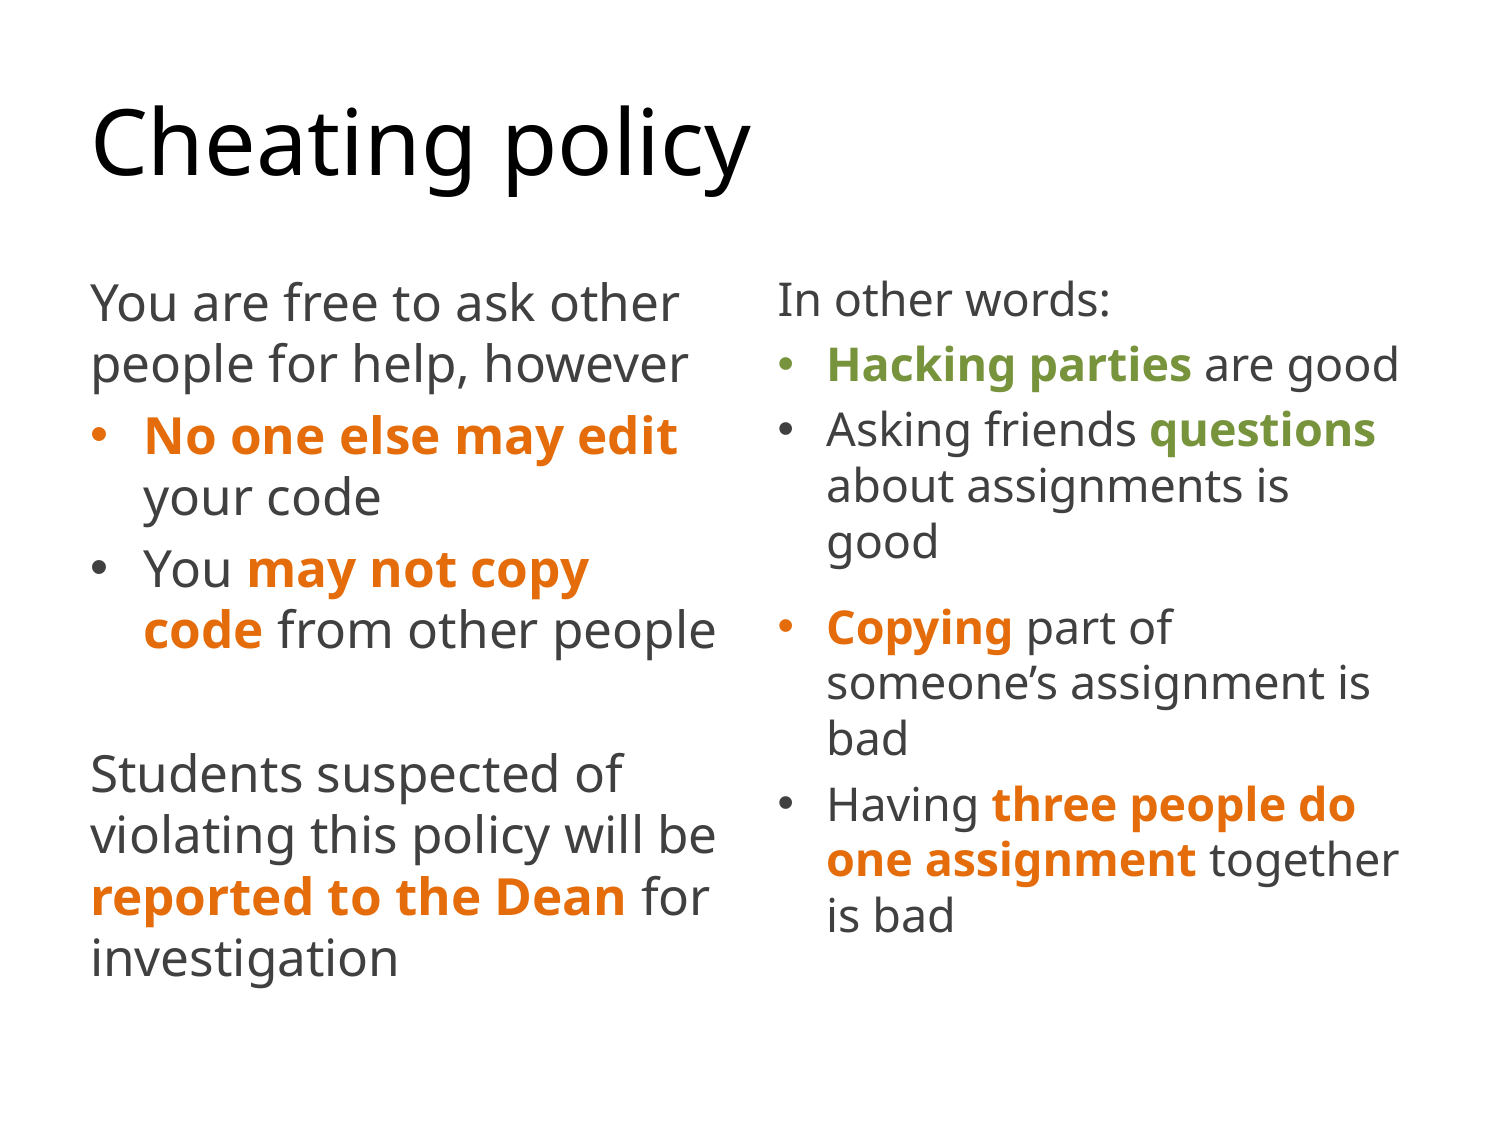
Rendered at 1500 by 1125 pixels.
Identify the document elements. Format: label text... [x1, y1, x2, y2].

list You are free to ask other people for help, however No one else may edit your code You may not copy code from other people Students suspected of violating this policy will be reported to the Dean for investigation [75, 262, 738, 1005]
list In other words: Hacking parties are good Asking friends questions about assignments is good Copying part of someone’s assignment is bad Having three people do one assignment together is bad [762, 262, 1425, 1005]
title Cheating policy [75, 45, 1425, 233]
